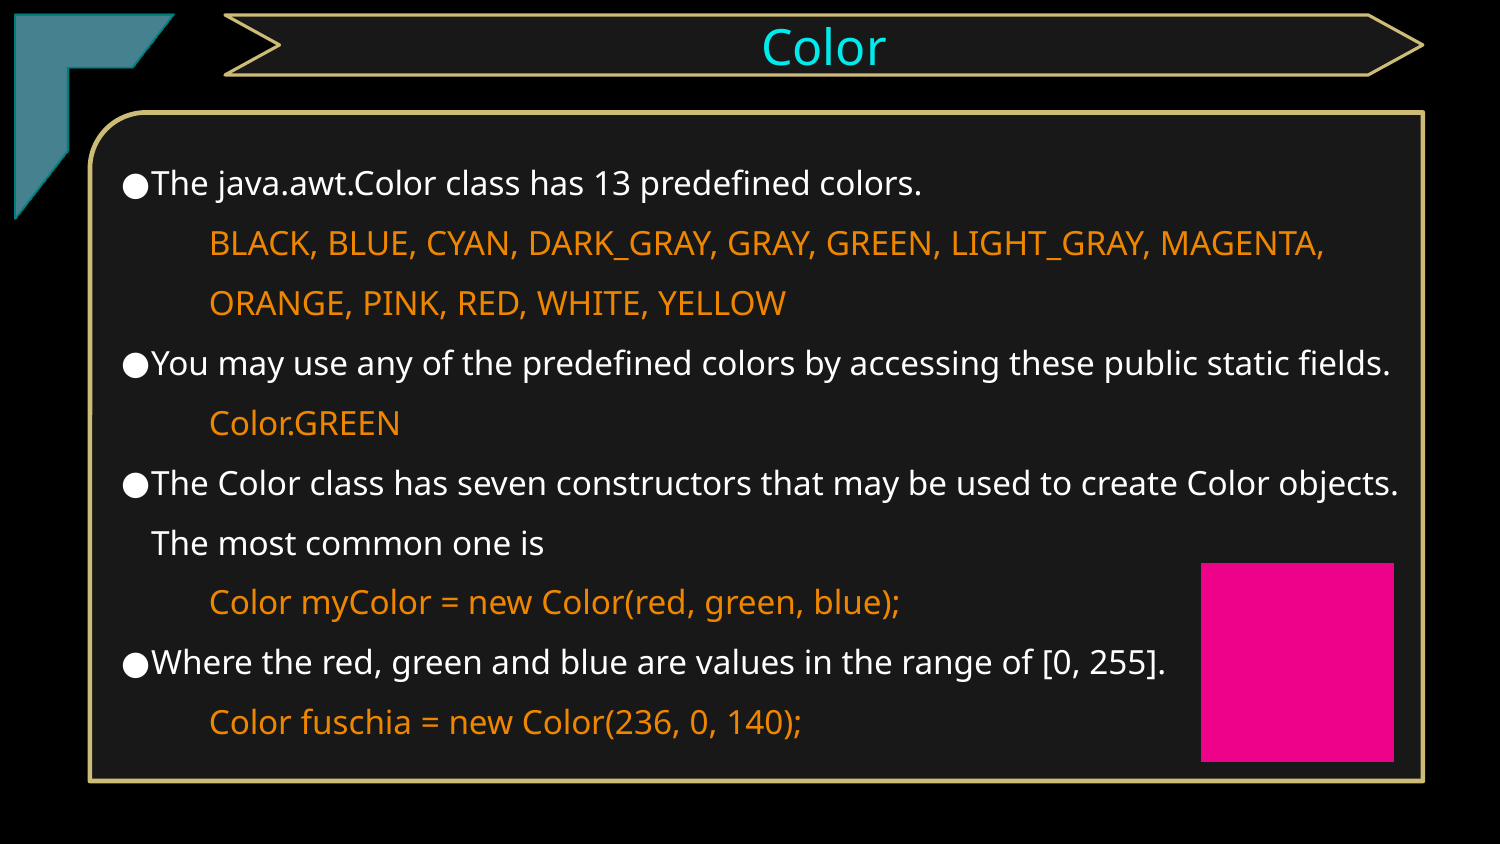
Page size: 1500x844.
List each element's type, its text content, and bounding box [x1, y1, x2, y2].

text_box The java.awt.Color class has 13 predefined colors. BLACK, BLUE, CYAN, DARK_GRAY, GRAY, GREEN, LIGHT_GRAY, MAGENTA, ORANGE, PINK, RED, WHITE, YELLOW You may use any of the predefined colors by accessing these public static fields. Color.GREEN The Color class has seven constructors that may be used to create Color objects. The most common one is Color myColor = new Color(red, green, blue); Where the red, green and blue are values in the range of [0, 255]. Color fuschia = new Color(236, 0, 140); [89, 112, 1423, 782]
picture [0, 0, 1500, 844]
text_box Color [224, 14, 1423, 75]
